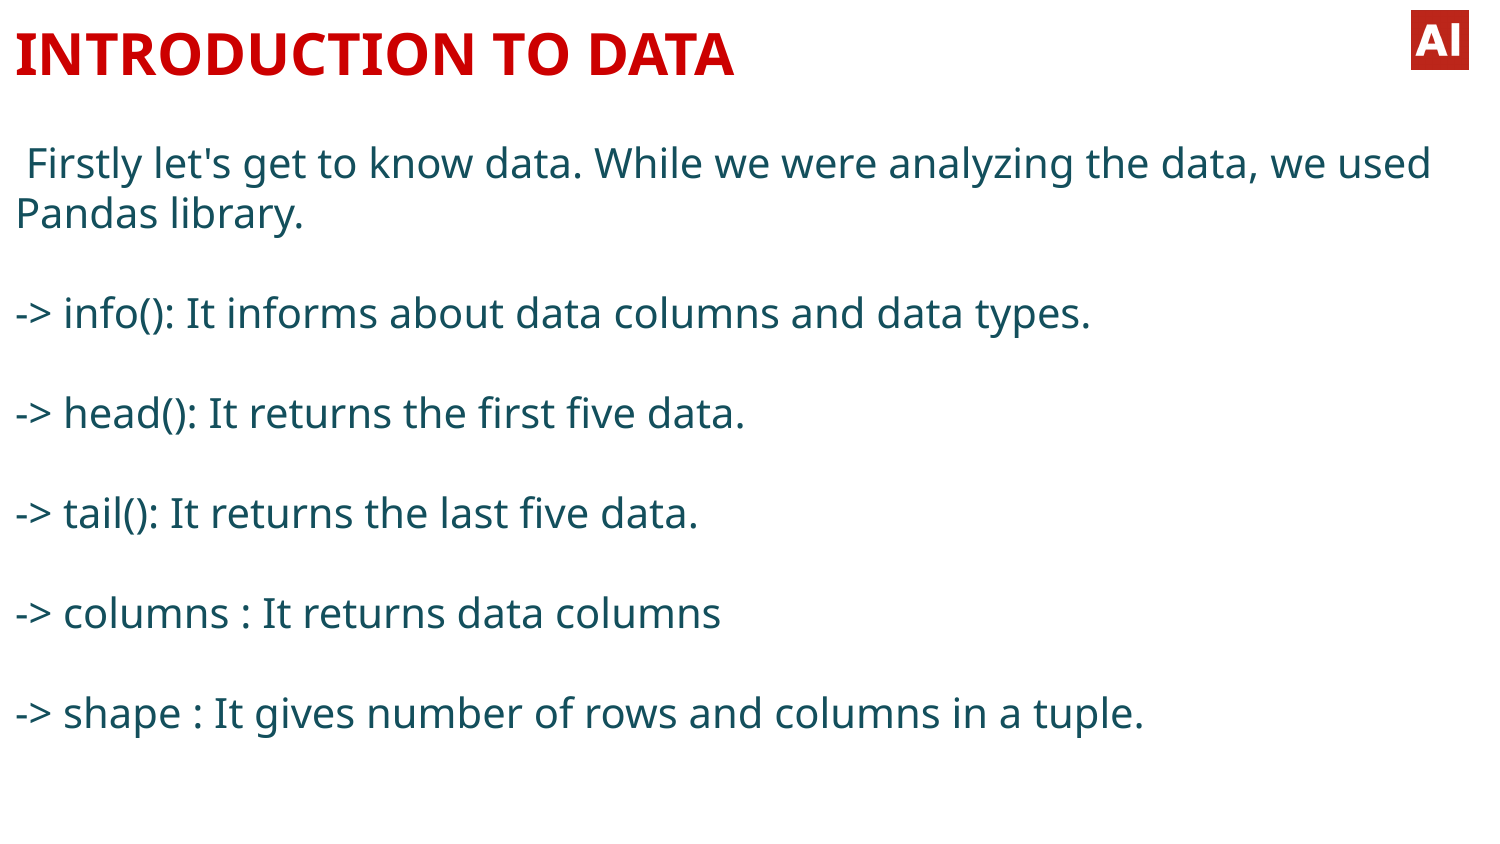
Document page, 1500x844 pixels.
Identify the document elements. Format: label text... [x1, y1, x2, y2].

title INTRODUCTION TO DATA Firstly let's get to know data. While we were analyzing the data, we used Pandas library. -> info(): It informs about data columns and data types. -> head(): It returns the first five data. -> tail(): It returns the last five data. -> columns : It returns data columns -> shape : It gives number of rows and columns in a tuple. [0, 0, 1500, 844]
